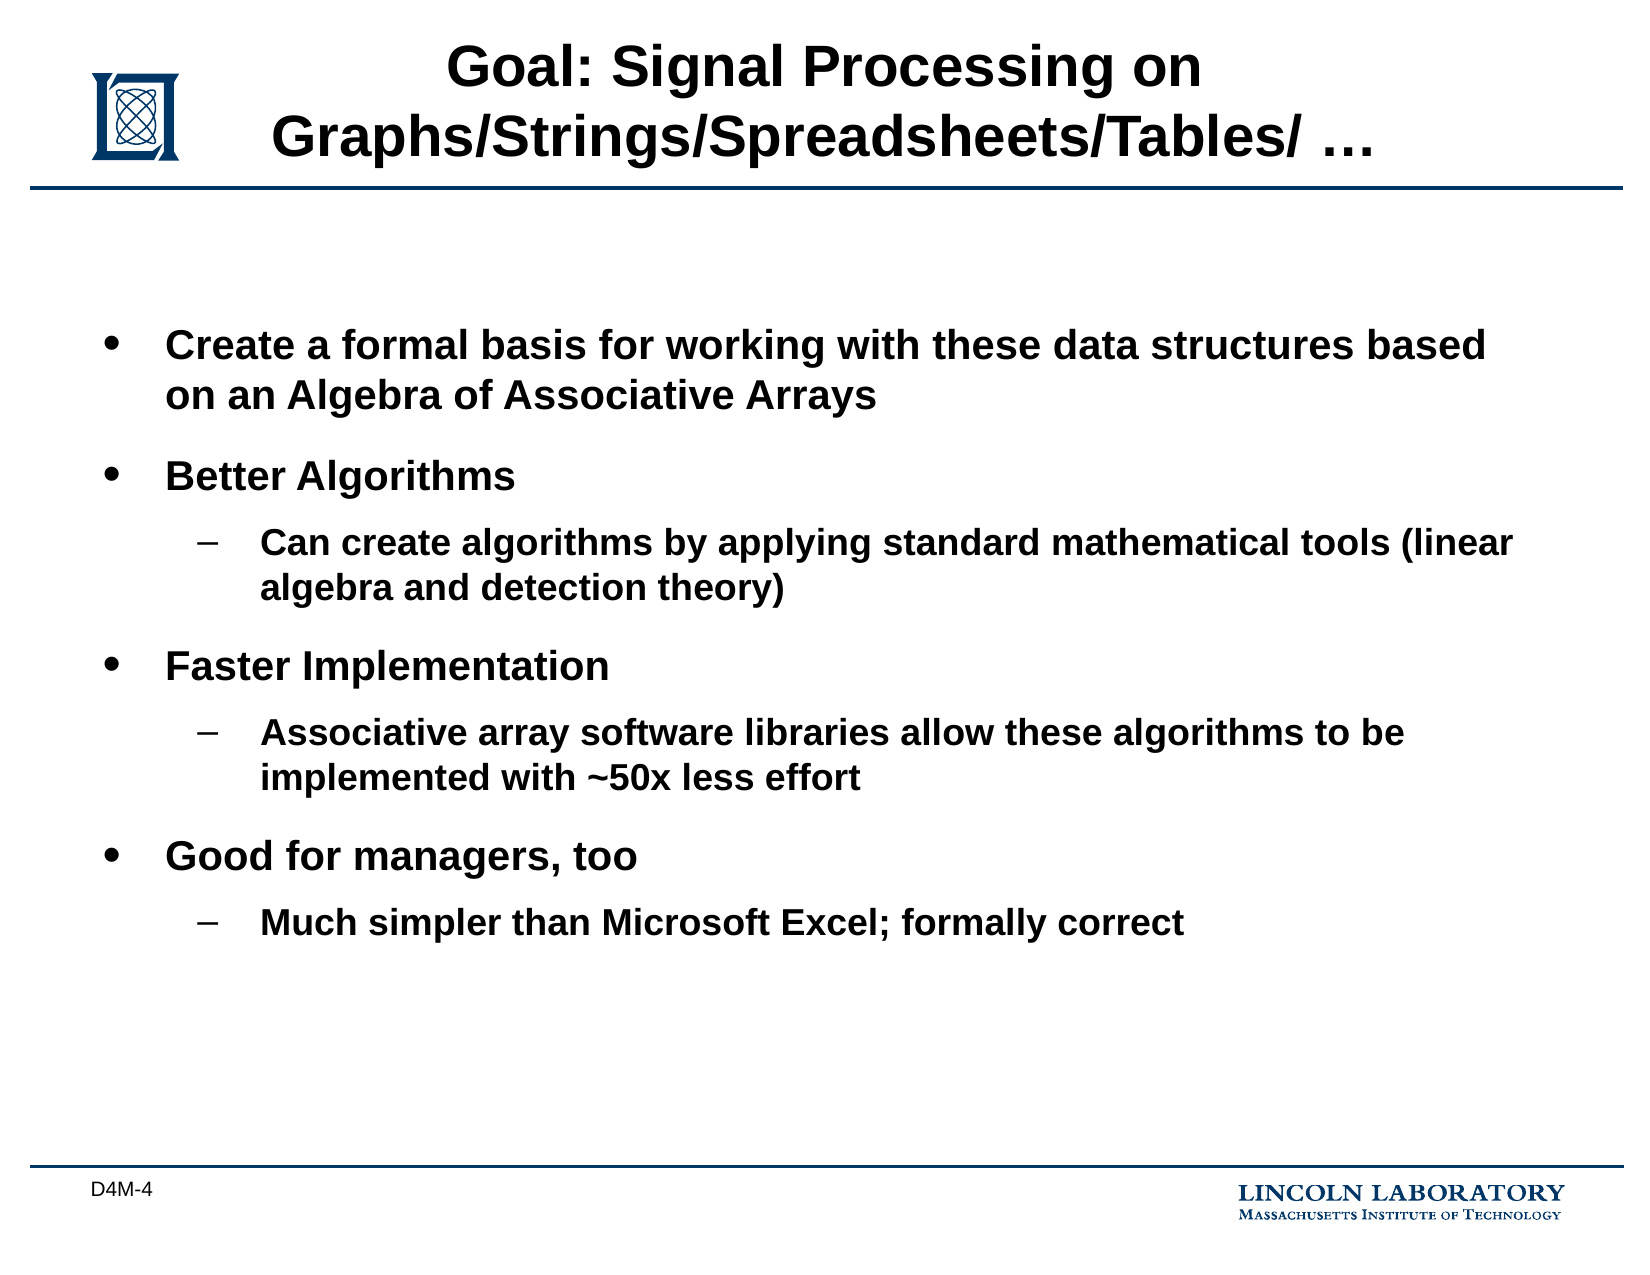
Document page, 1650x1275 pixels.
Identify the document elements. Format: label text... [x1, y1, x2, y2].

title Goal: Signal Processing on Graphs/Strings/Spreadsheets/Tables/ … [169, 22, 1481, 175]
list Create a formal basis for working with these data structures based on an Algebra of Associative Arrays Better Algorithms Can create algorithms by applying standard mathematical tools (linear algebra and detection theory) Faster Implementation Associative array software libraries allow these algorithms to be implemented with ~50x less effort Good for managers, too Much simpler than Microsoft Excel; formally correct [85, 309, 1564, 1139]
